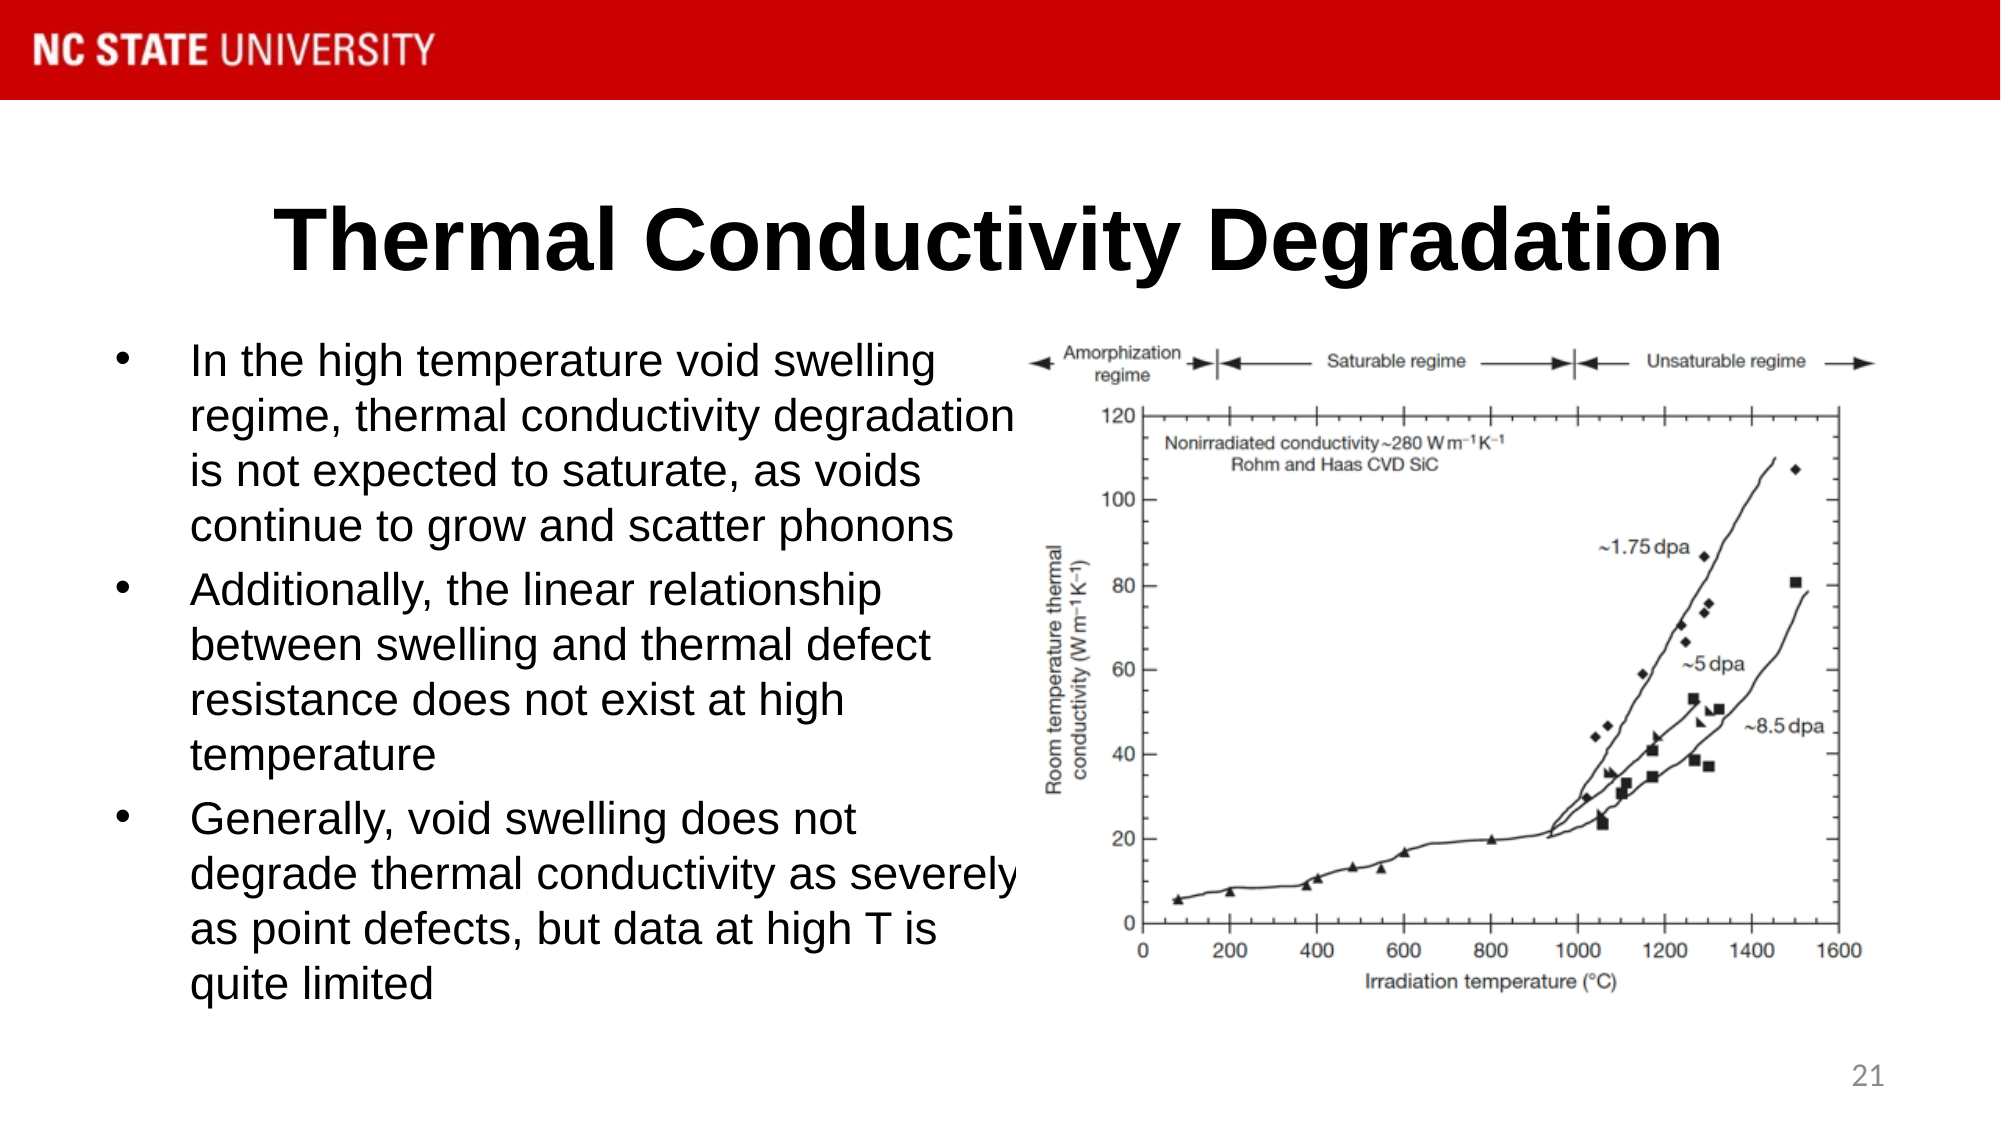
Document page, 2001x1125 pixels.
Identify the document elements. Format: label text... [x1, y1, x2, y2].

title Thermal Conductivity Degradation [99, 147, 1900, 323]
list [1016, 324, 1901, 1004]
list In the high temperature void swelling regime, thermal conductivity degradation is not expected to saturate, as voids continue to grow and scatter phonons Additionally, the linear relationship between swelling and thermal defect resistance does not exist at high temperature Generally, void swelling does not degrade thermal conductivity as severely as point defects, but data at high T is quite limited [99, 322, 1047, 1005]
picture [0, 0, 2001, 100]
slide_number 21 [1433, 1042, 1900, 1103]
